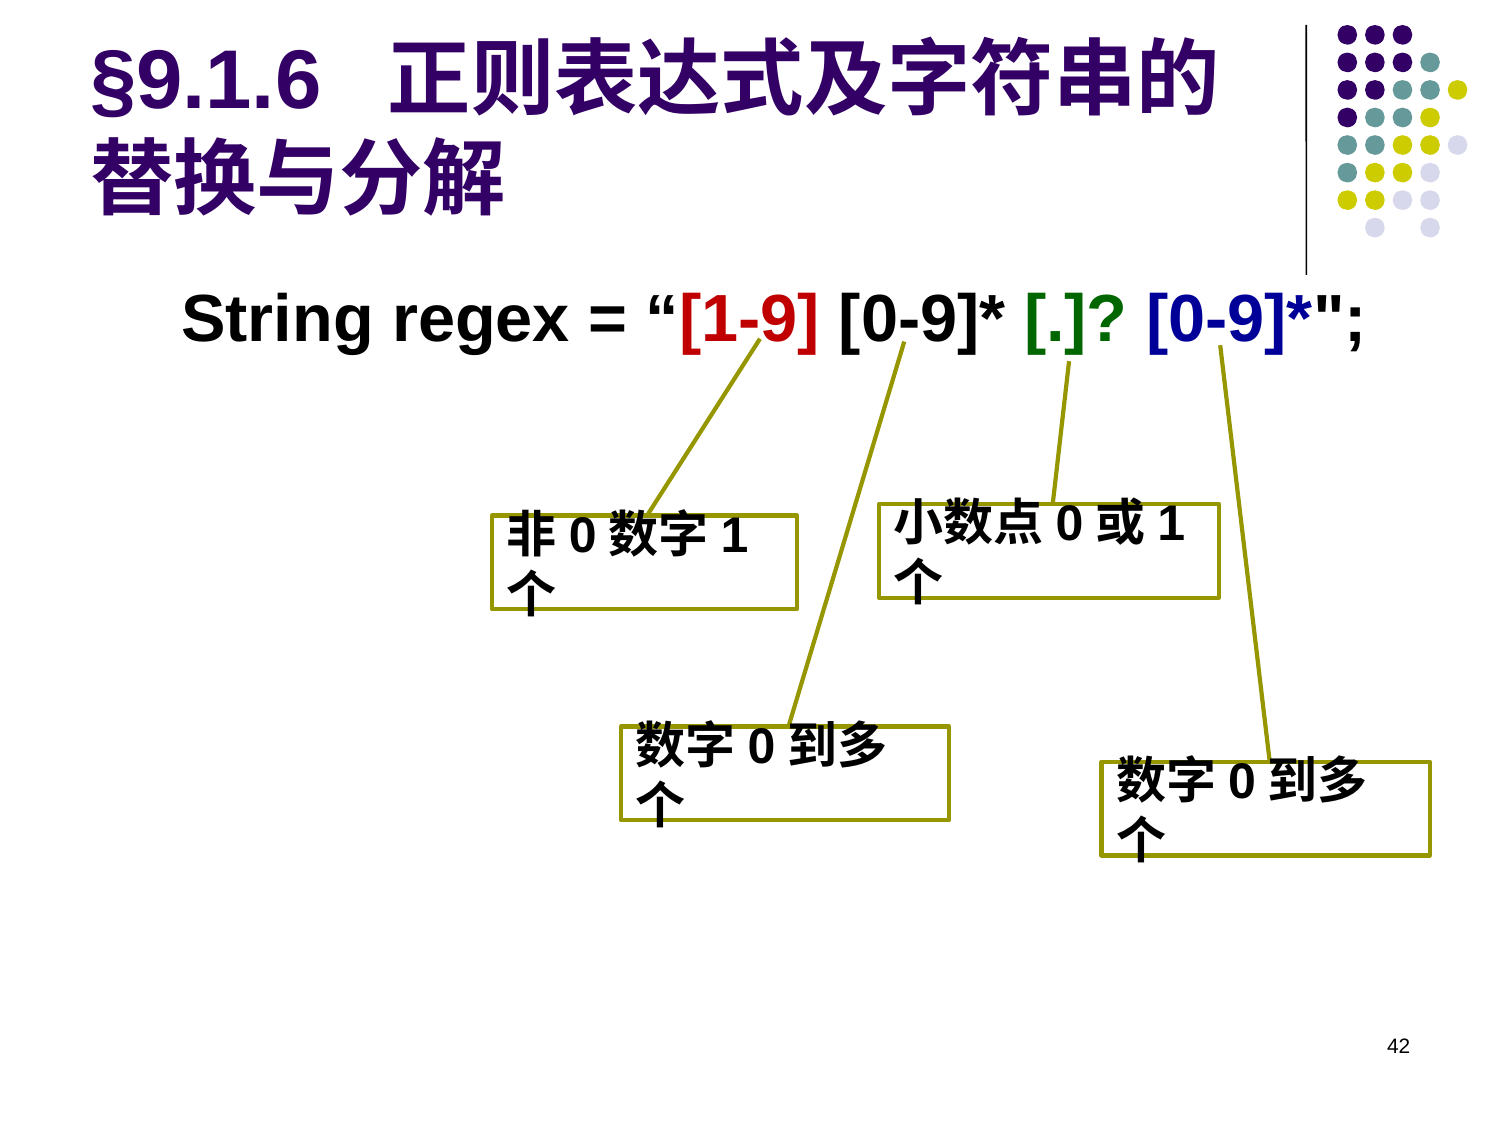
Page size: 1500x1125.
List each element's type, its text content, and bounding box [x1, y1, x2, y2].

text_box 小数点0或1个 [877, 360, 1221, 600]
text_box 非0数字1个 [490, 337, 799, 611]
text_box 数字0到多个 [1099, 344, 1432, 858]
list String regex = “[1-9] [0-9]* [.]? [0-9]*"; [74, 266, 1426, 1006]
slide_number 42 [1074, 1024, 1426, 1101]
title §9.1.6 正则表达式及字符串的替换与分解 [74, 19, 1313, 233]
text_box 数字0到多个 [619, 340, 951, 822]
